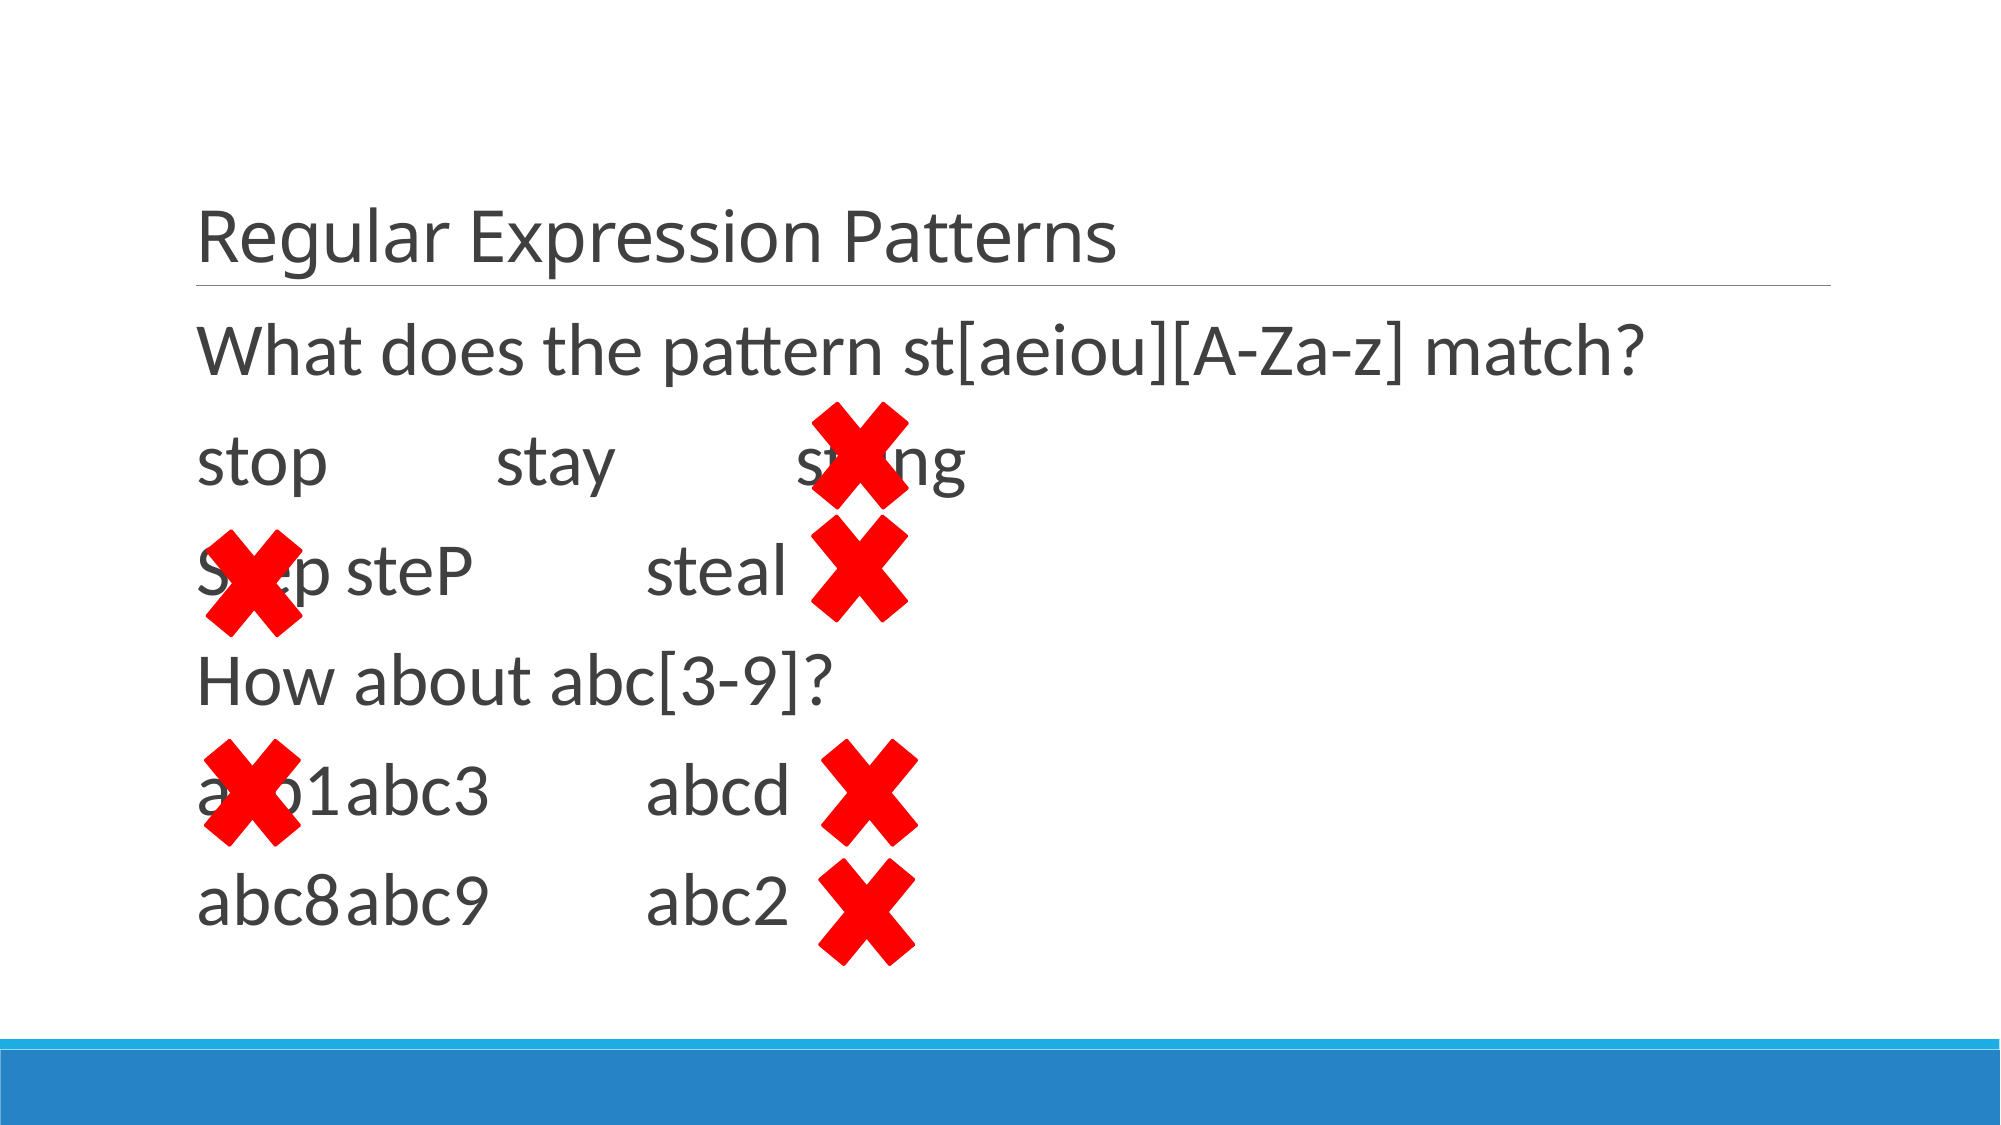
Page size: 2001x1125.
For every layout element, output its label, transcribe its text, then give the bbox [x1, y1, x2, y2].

text_box [205, 529, 303, 638]
title Regular Expression Patterns [180, 47, 1830, 285]
text_box [204, 738, 301, 847]
list What does the pattern st[aeiou][A-Za-z] match? stop stay string Step steP steal How about abc[3-9]? acb1 abc3 abcd abc8 abc9 abc2 [180, 302, 1830, 1027]
text_box [821, 738, 918, 847]
text_box [811, 514, 908, 623]
text_box [818, 858, 916, 966]
text_box [811, 401, 909, 510]
